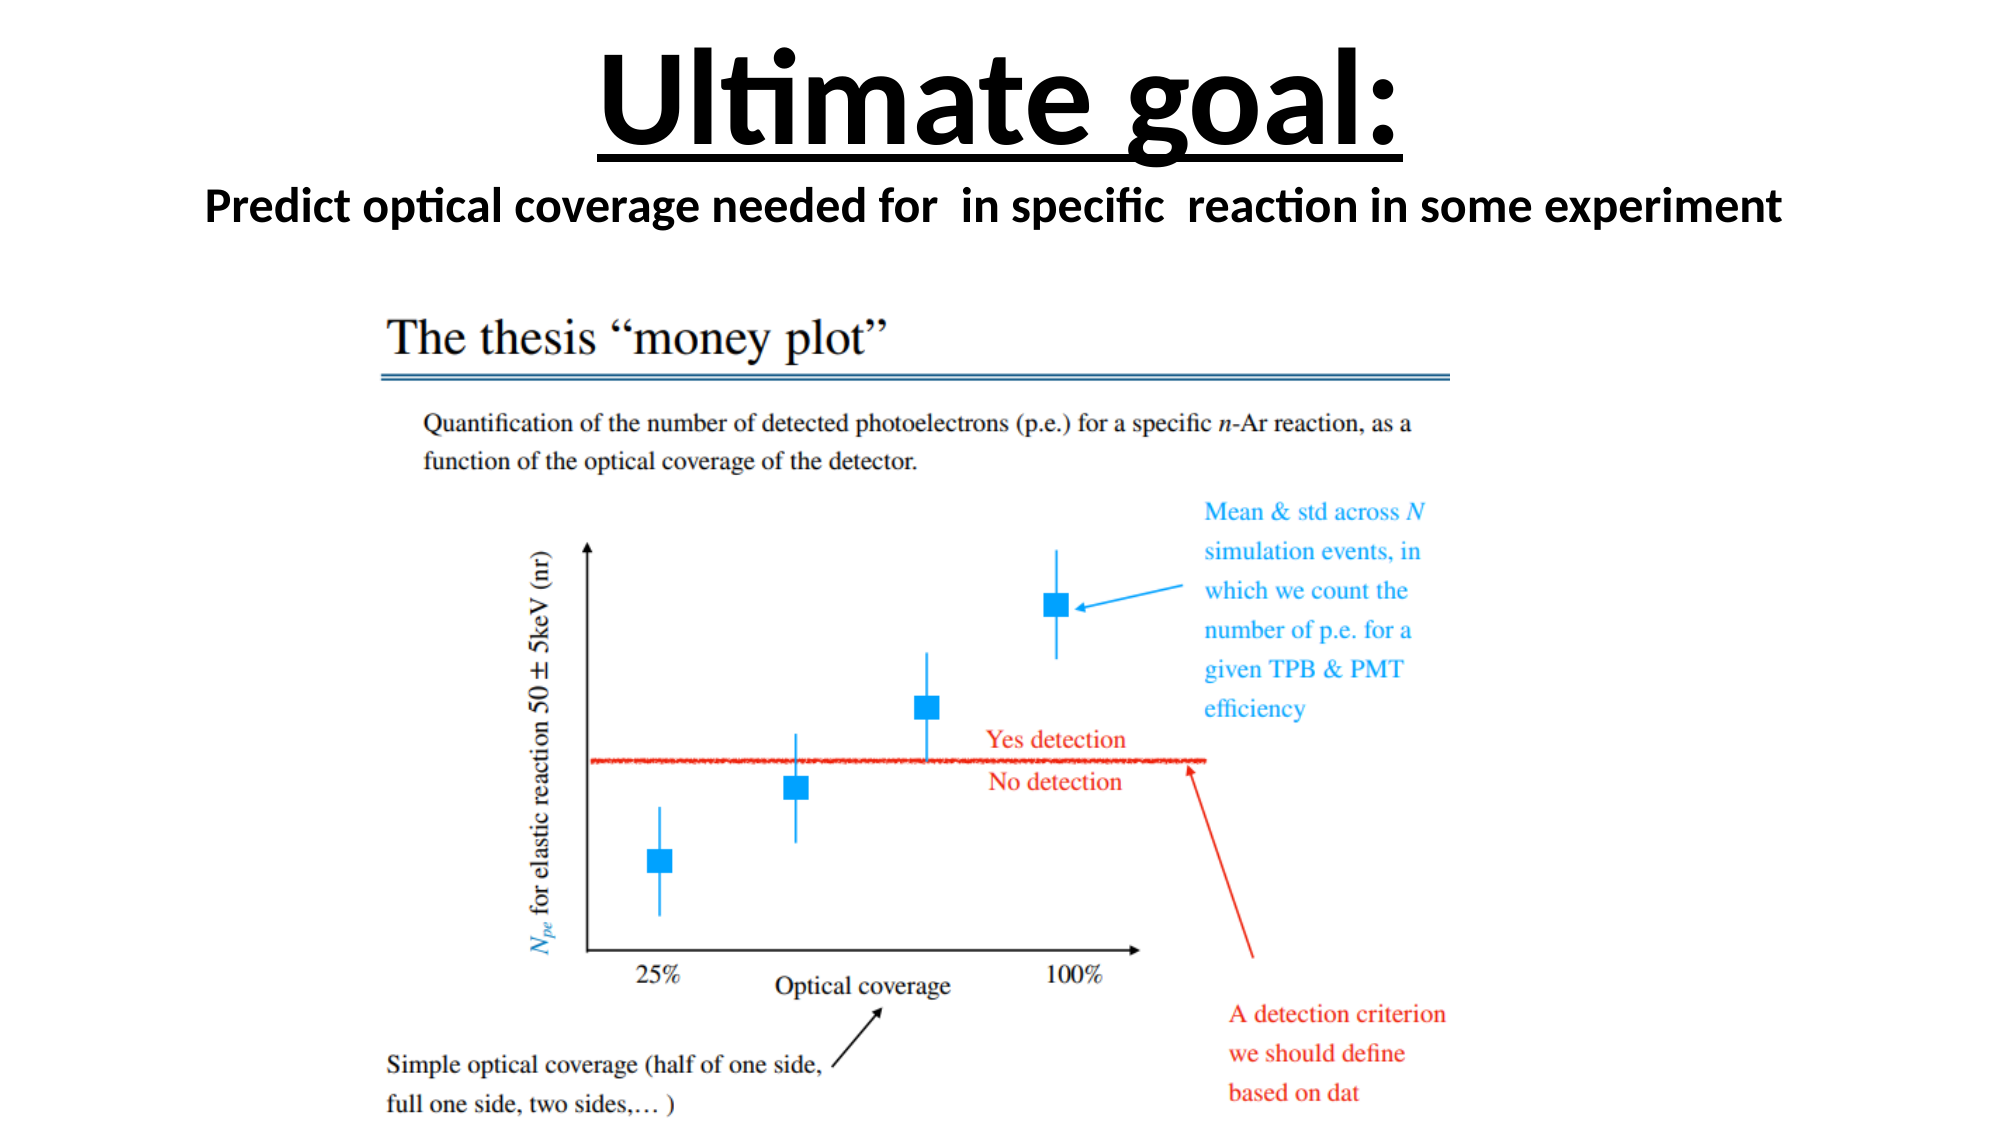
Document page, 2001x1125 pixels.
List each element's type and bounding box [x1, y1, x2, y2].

picture [373, 302, 1450, 1125]
